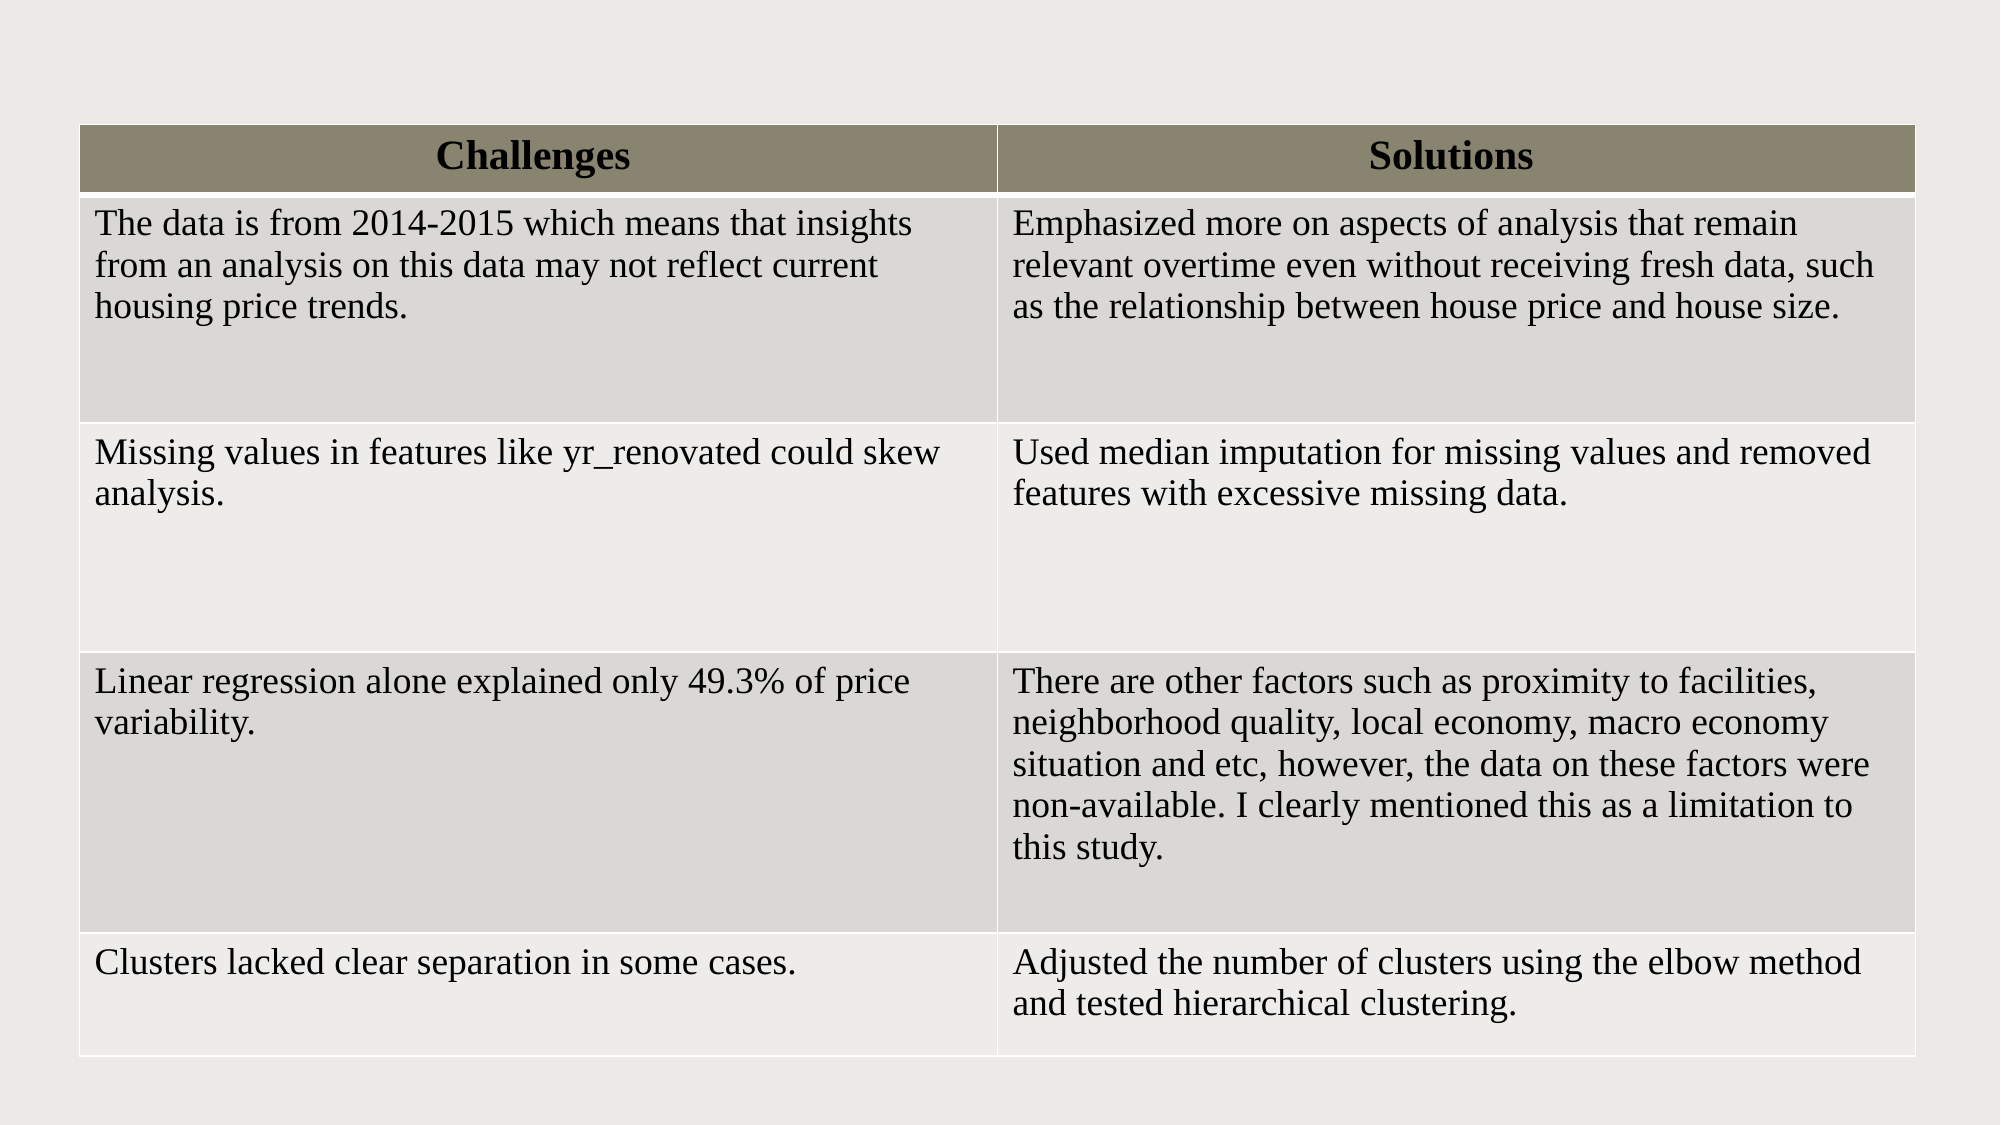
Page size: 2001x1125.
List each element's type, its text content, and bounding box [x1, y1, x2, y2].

table_cell The data is from 2014-2015 which means that insights from an analysis on this data may not reflect current housing price trends. [80, 198, 997, 422]
table_cell Emphasized more on aspects of analysis that remain relevant overtime even without receiving fresh data, such as the relationship between house price and house size. [998, 198, 1915, 422]
table_header Solutions [998, 125, 1915, 192]
table_cell There are other factors such as proximity to facilities, neighborhood quality, local economy, macro economy situation and etc, however, the data on these factors were non-available. I clearly mentioned this as a limitation to this study. [998, 653, 1915, 932]
table_cell Adjusted the number of clusters using the elbow method and tested hierarchical clustering. [998, 934, 1915, 1055]
table_cell Missing values in features like yr_renovated could skew analysis. [80, 424, 997, 651]
table_header Challenges [80, 125, 997, 192]
table_cell Linear regression alone explained only 49.3% of price variability. [80, 653, 997, 932]
table_cell Clusters lacked clear separation in some cases. [80, 934, 997, 1055]
table_cell Used median imputation for missing values and removed features with excessive missing data. [998, 424, 1915, 651]
